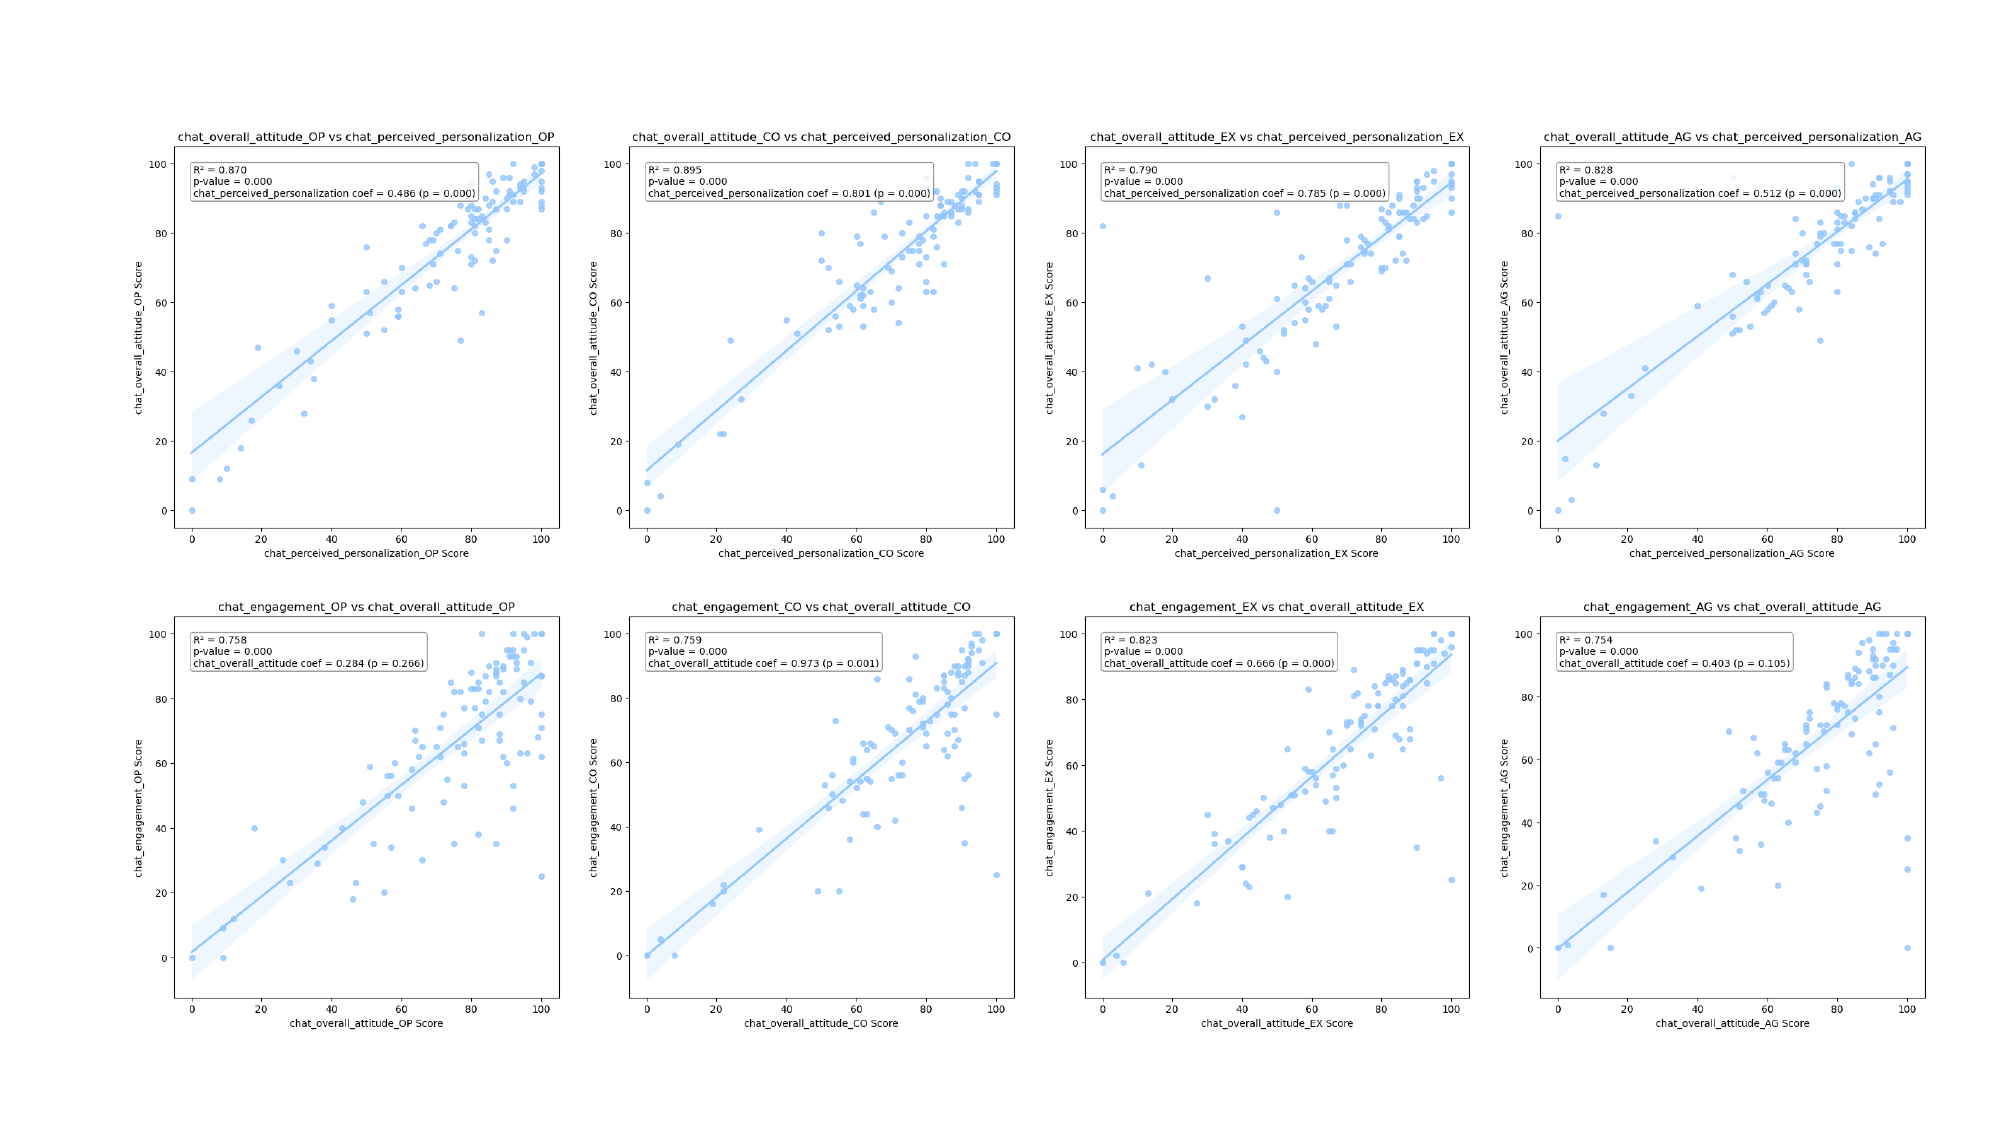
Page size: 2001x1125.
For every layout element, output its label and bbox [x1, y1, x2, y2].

picture [1037, 594, 1476, 1036]
picture [582, 124, 1021, 566]
picture [127, 594, 565, 1036]
picture [127, 124, 565, 566]
picture [1492, 124, 1931, 566]
picture [1037, 124, 1476, 566]
picture [582, 594, 1021, 1036]
picture [1492, 594, 1931, 1036]
